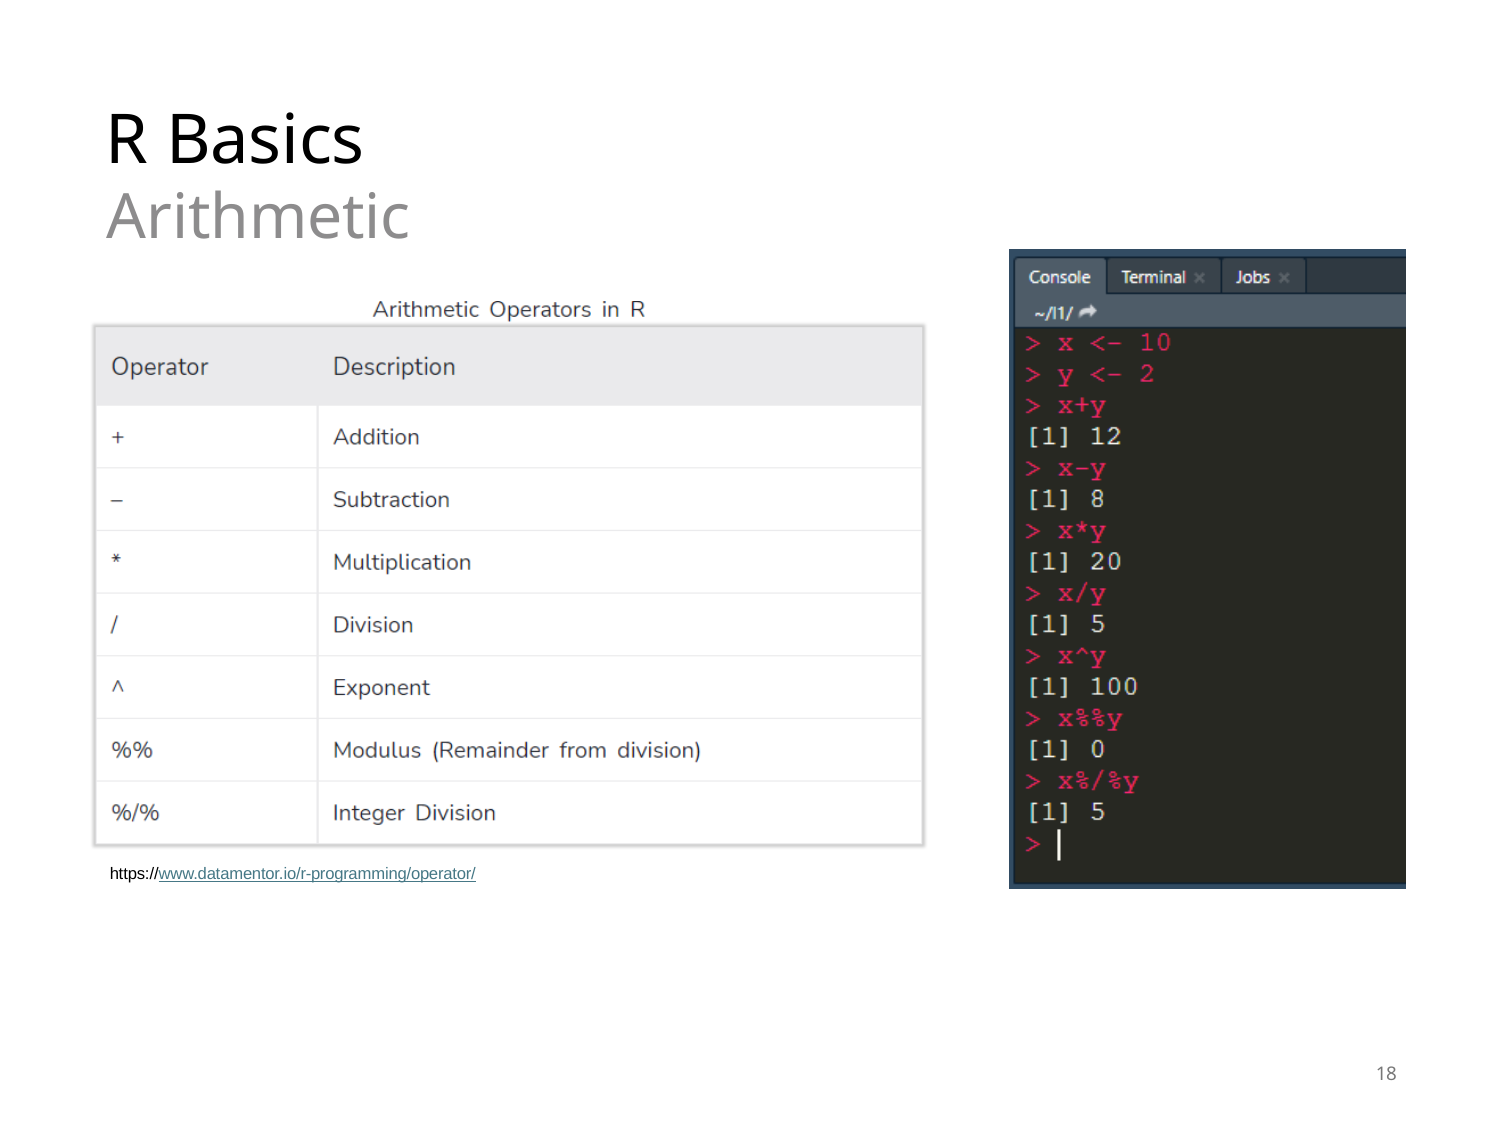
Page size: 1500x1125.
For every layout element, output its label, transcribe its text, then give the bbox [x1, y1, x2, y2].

picture [1009, 249, 1406, 890]
slide_number 18 [1059, 890, 1397, 1125]
text_box https://www.datamentor.io/r-programming/operator/ [107, 861, 492, 884]
picture [89, 300, 929, 851]
title R Basics Arithmetic [103, 73, 1397, 264]
